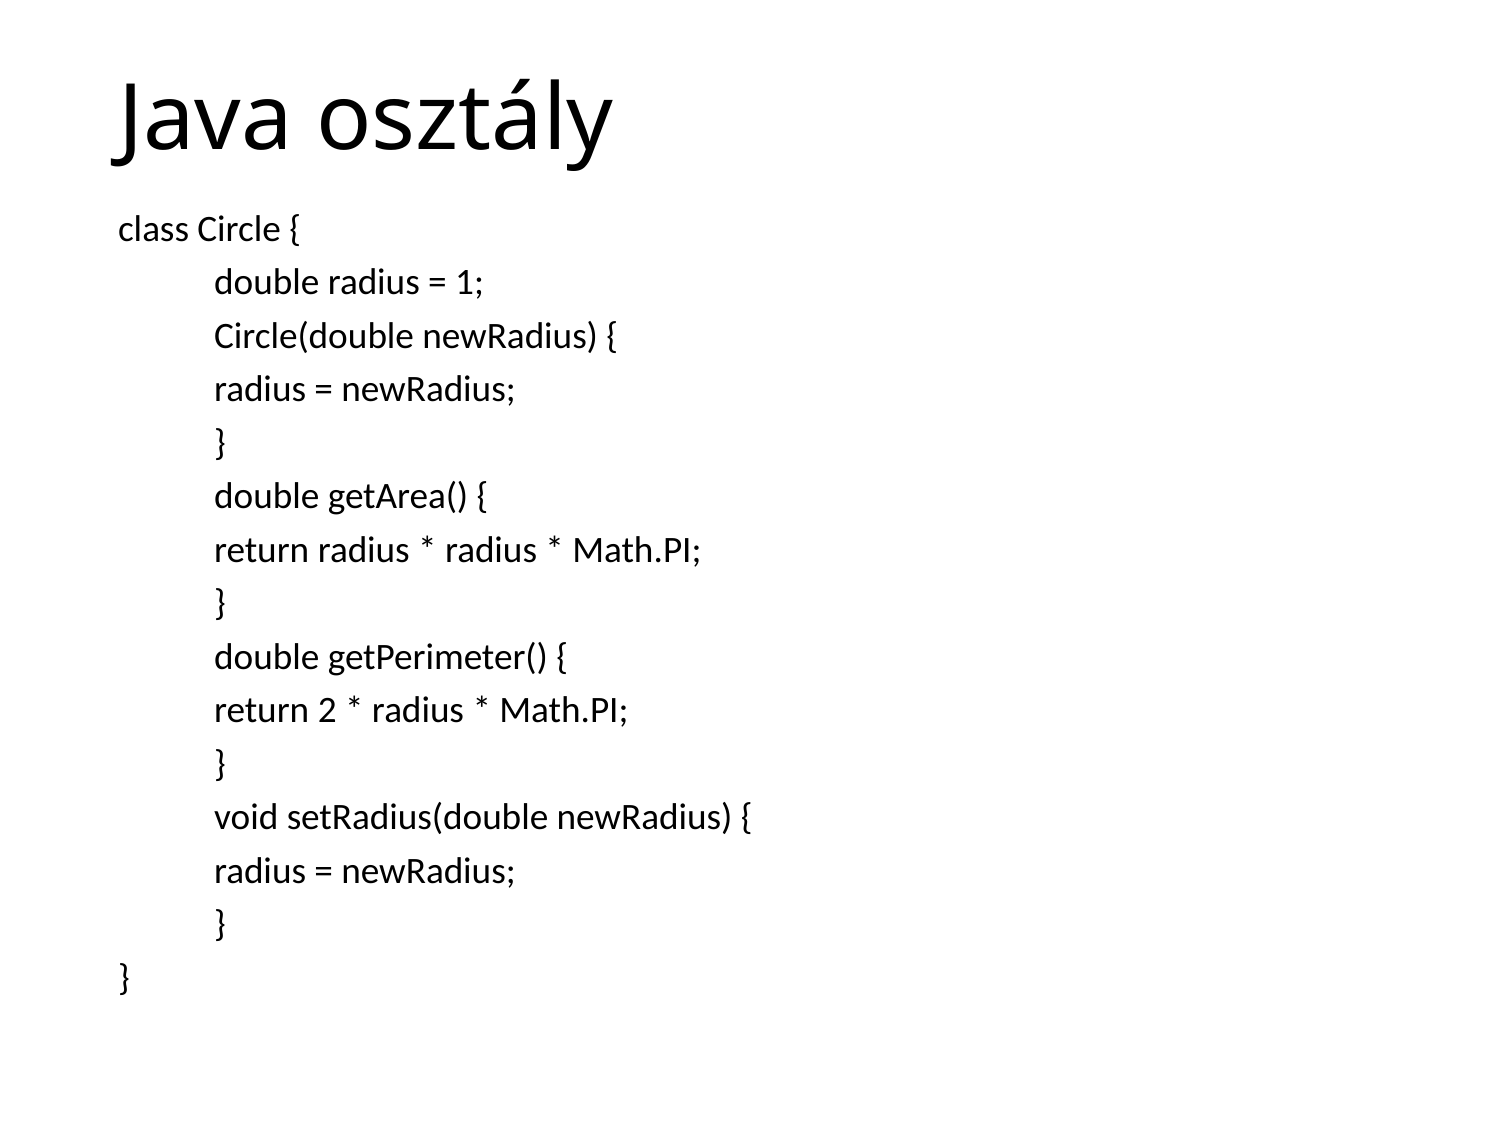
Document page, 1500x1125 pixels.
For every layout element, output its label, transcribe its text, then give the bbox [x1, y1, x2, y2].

title Java osztály [103, 59, 1397, 180]
list class Circle { double radius = 1; Circle(double newRadius) { radius = newRadius; } double getArea() { return radius * radius * Math.PI; } double getPerimeter() { return 2 * radius * Math.PI; } void setRadius(double newRadius) { radius = newRadius; } } [103, 201, 1397, 1014]
